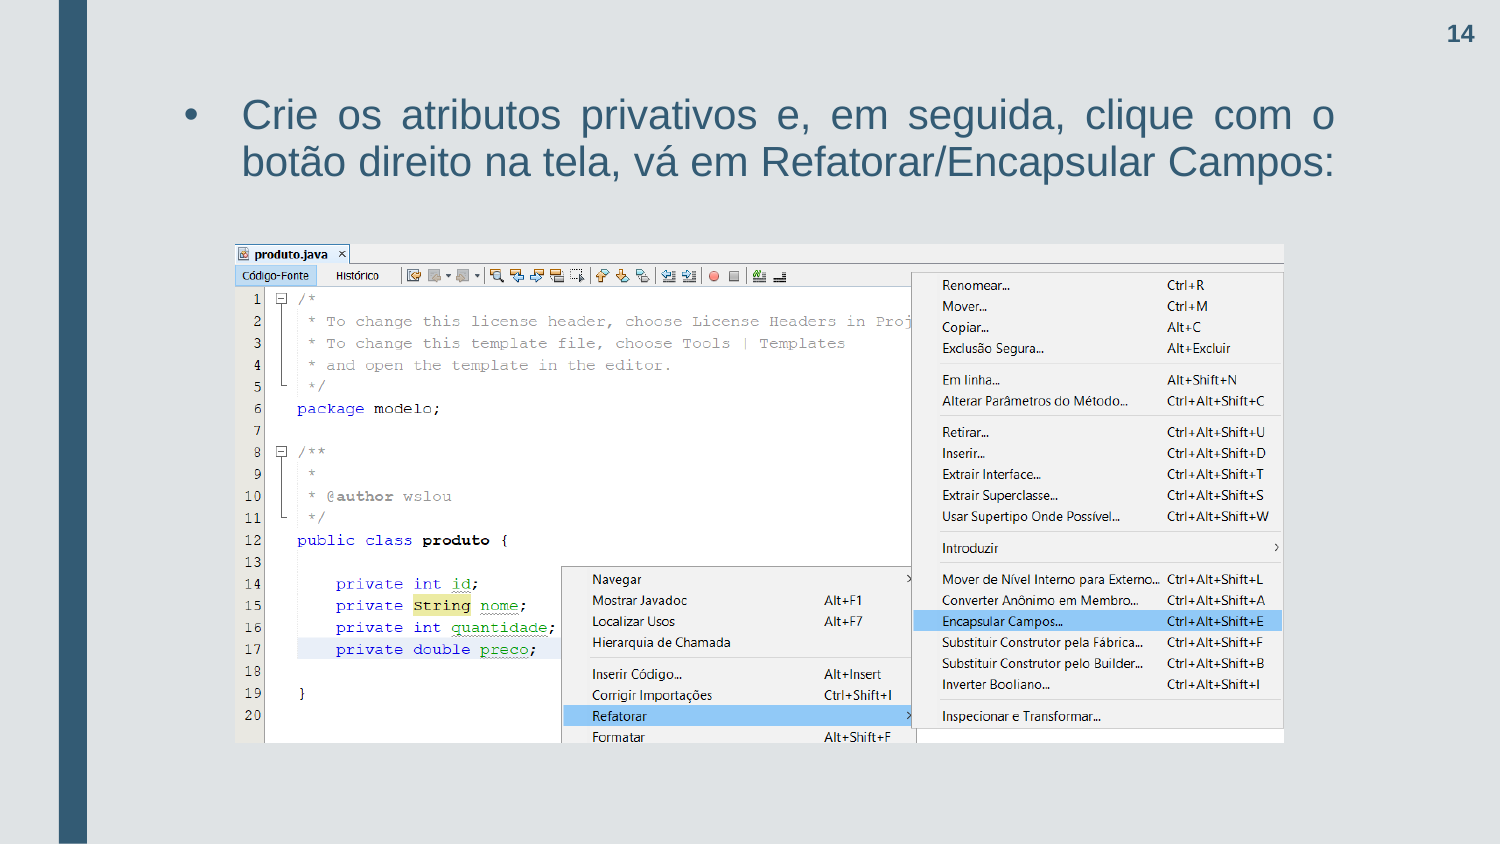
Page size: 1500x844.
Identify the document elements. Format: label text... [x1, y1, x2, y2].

list Crie os atributos privativos e, em seguida, clique com o botão direito na tela, vá em Refatorar/Encapsular Campos: [168, 84, 1351, 198]
slide_number 14 [1293, 7, 1490, 58]
picture [235, 244, 1284, 743]
